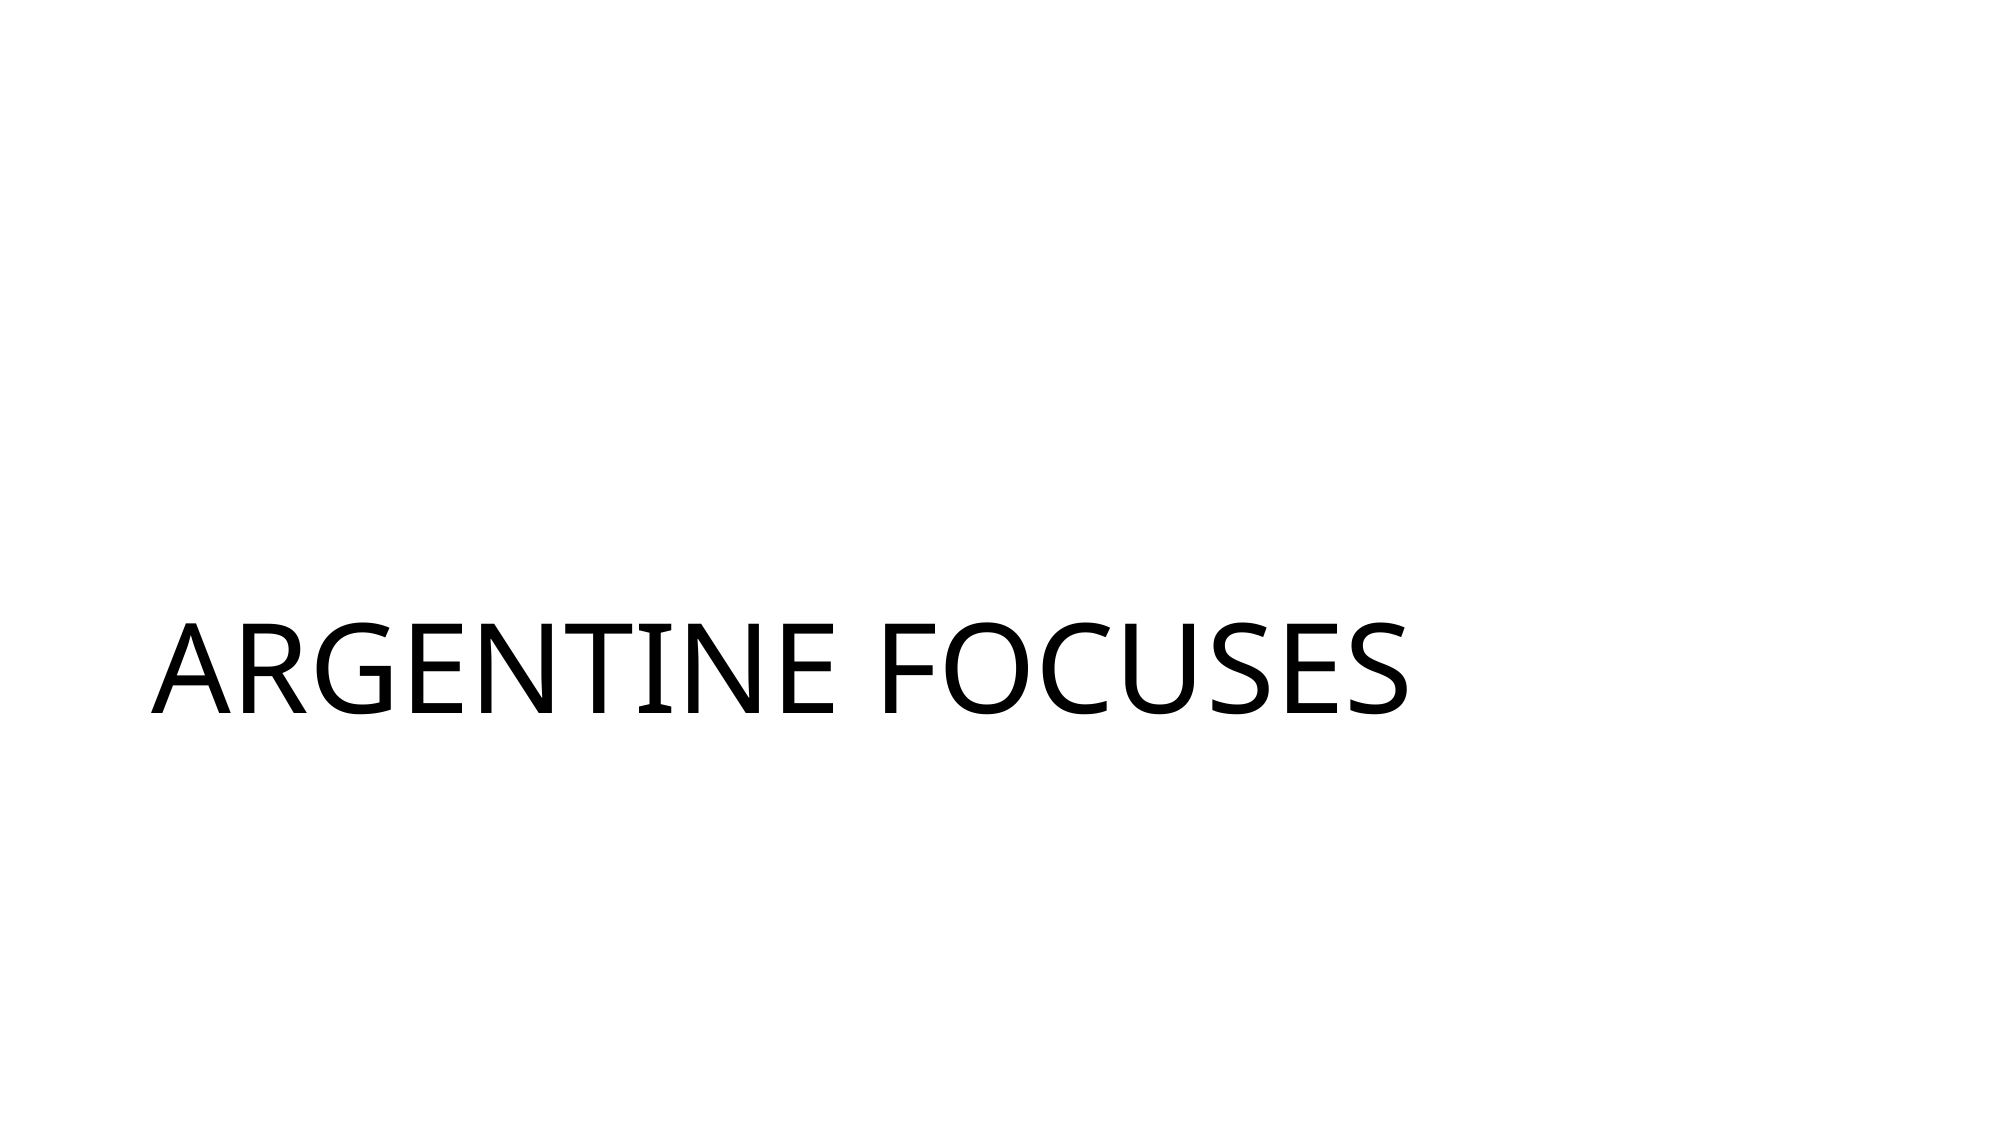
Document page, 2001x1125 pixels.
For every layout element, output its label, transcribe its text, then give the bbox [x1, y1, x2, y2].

title ARGENTINE FOCUSES [136, 280, 1862, 749]
